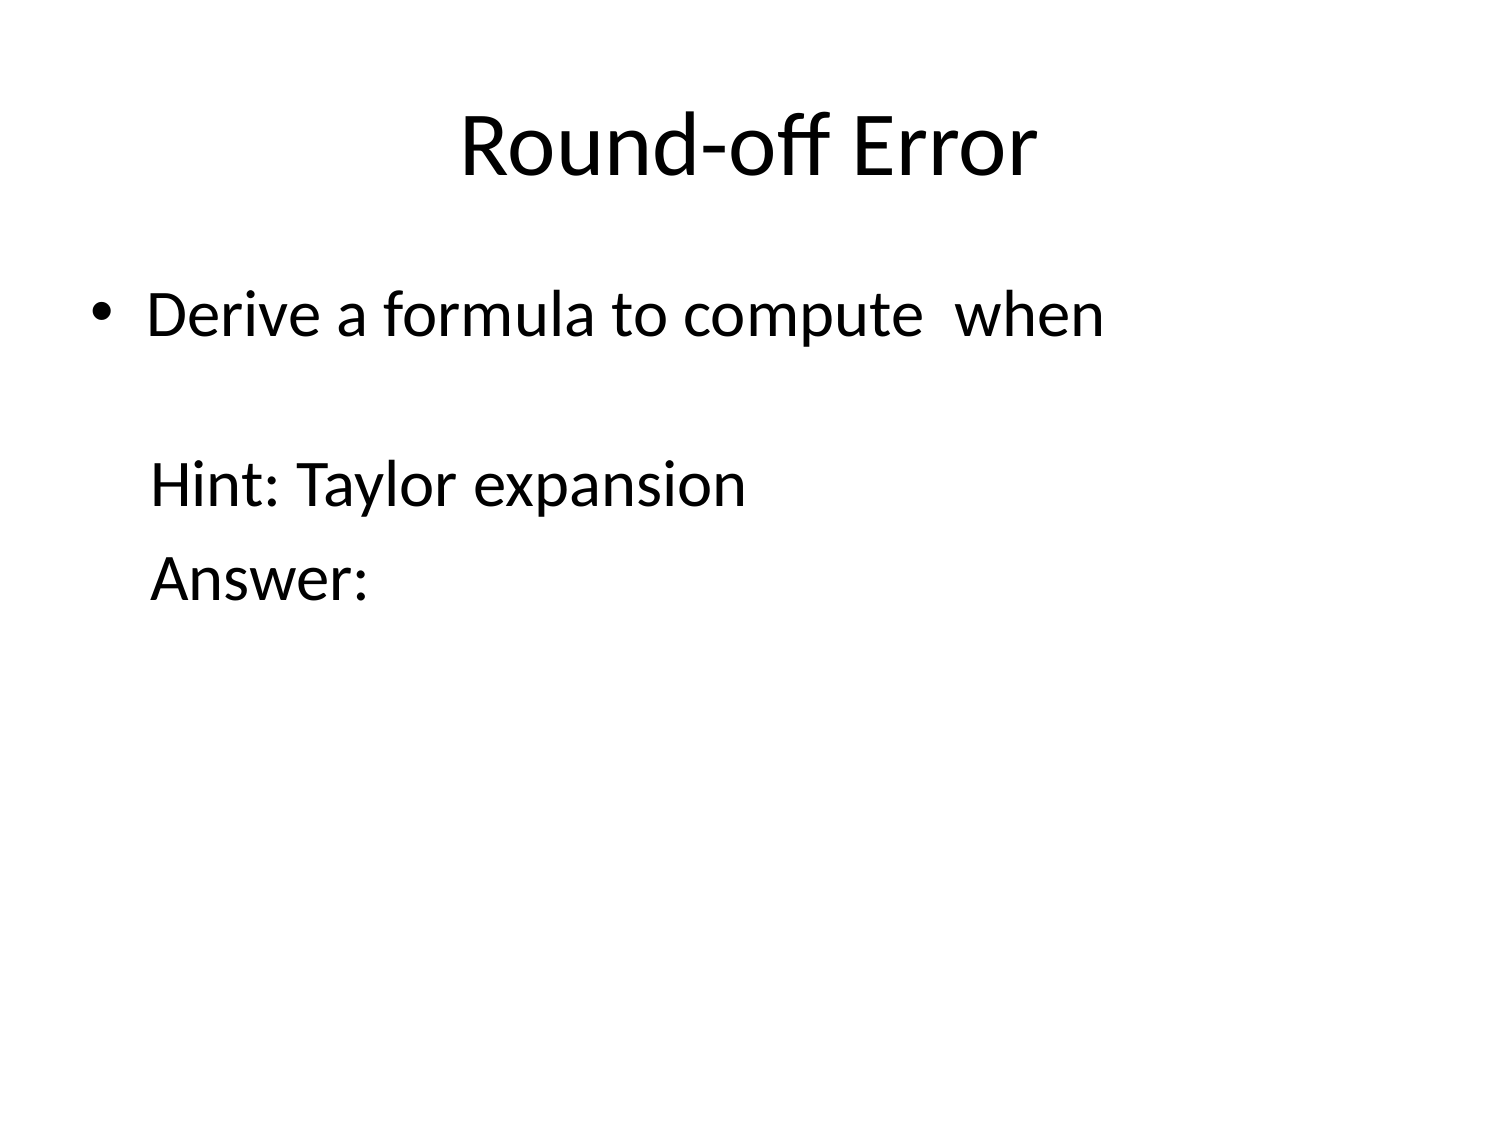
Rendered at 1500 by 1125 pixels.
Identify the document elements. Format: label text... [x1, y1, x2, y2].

title Round-off Error [75, 45, 1425, 233]
